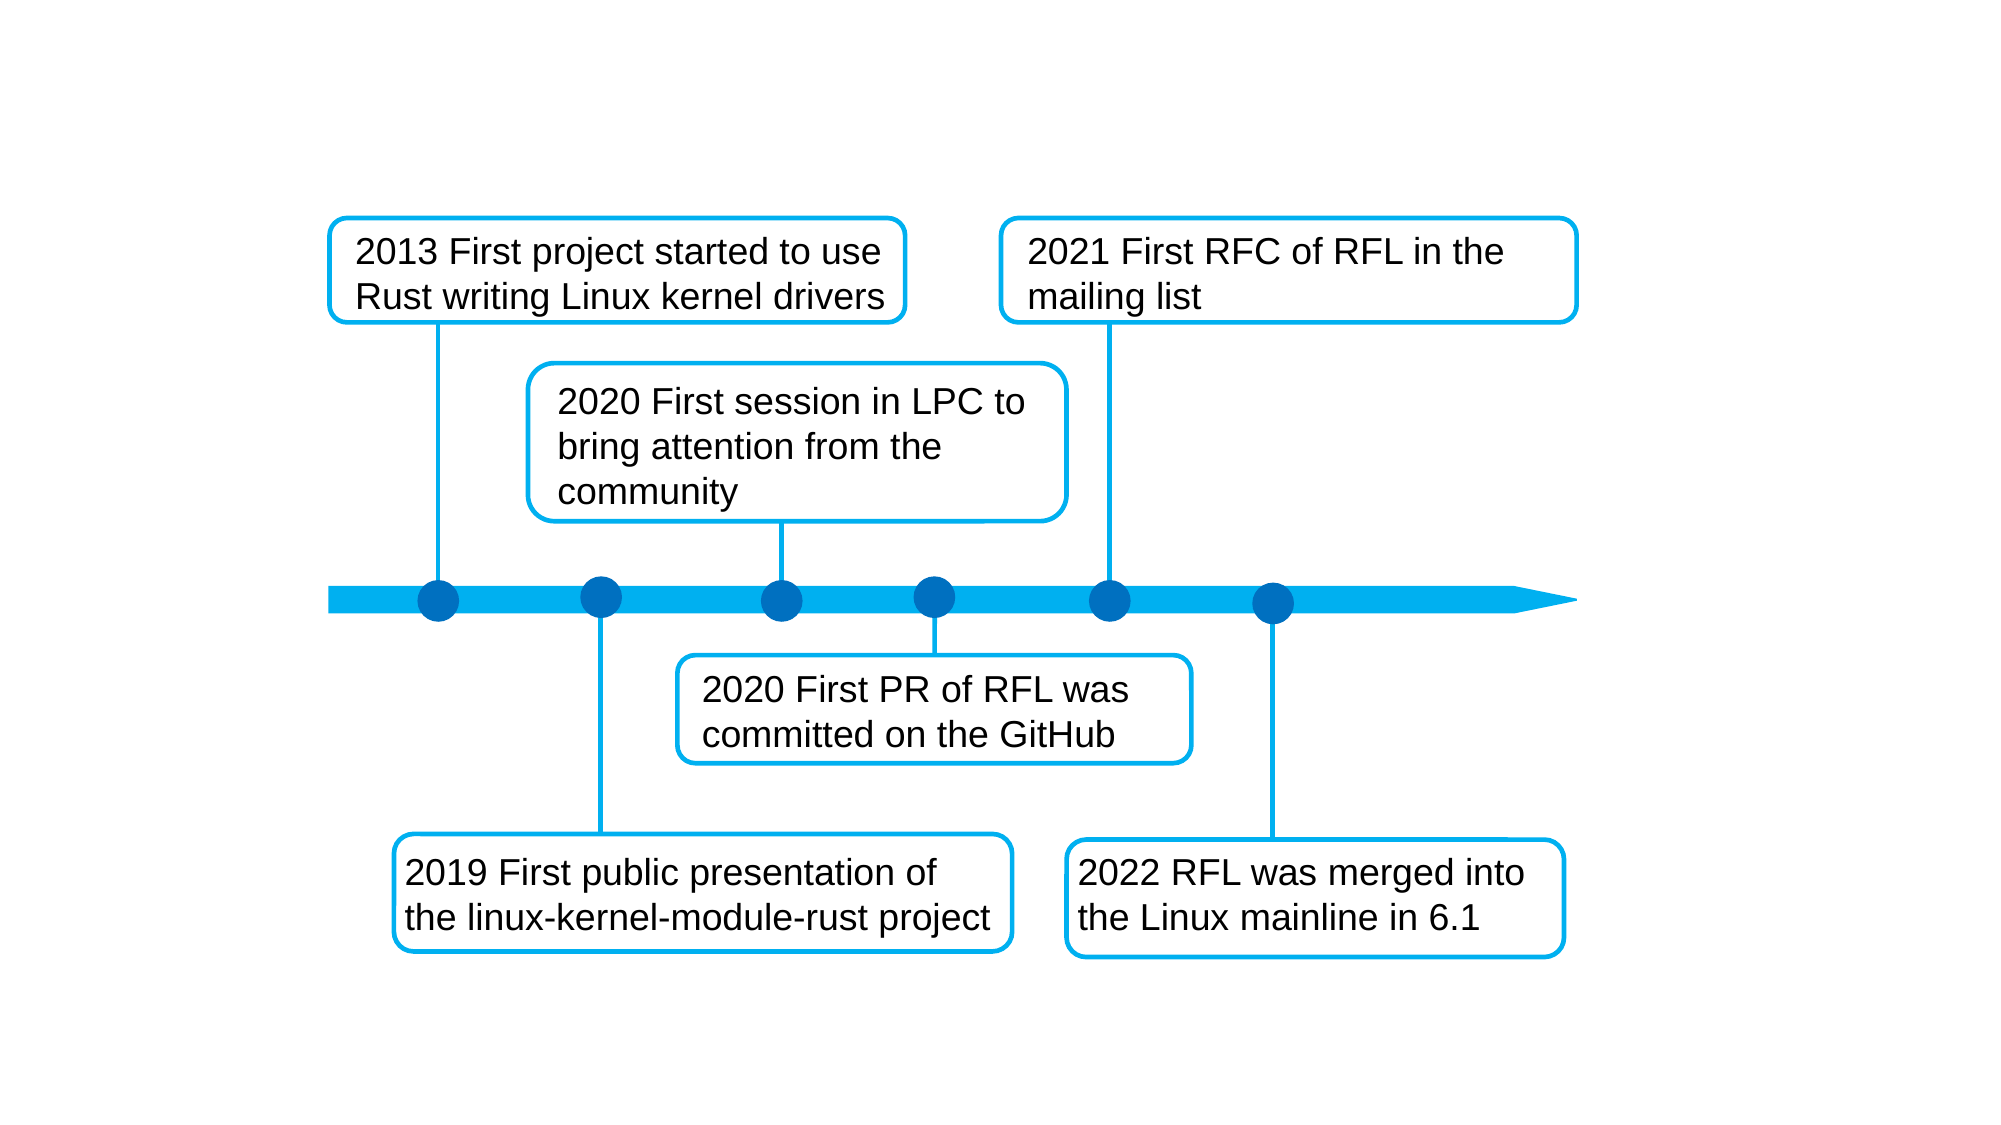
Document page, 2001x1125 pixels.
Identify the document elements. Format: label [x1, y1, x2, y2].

text_box [328, 217, 1596, 993]
